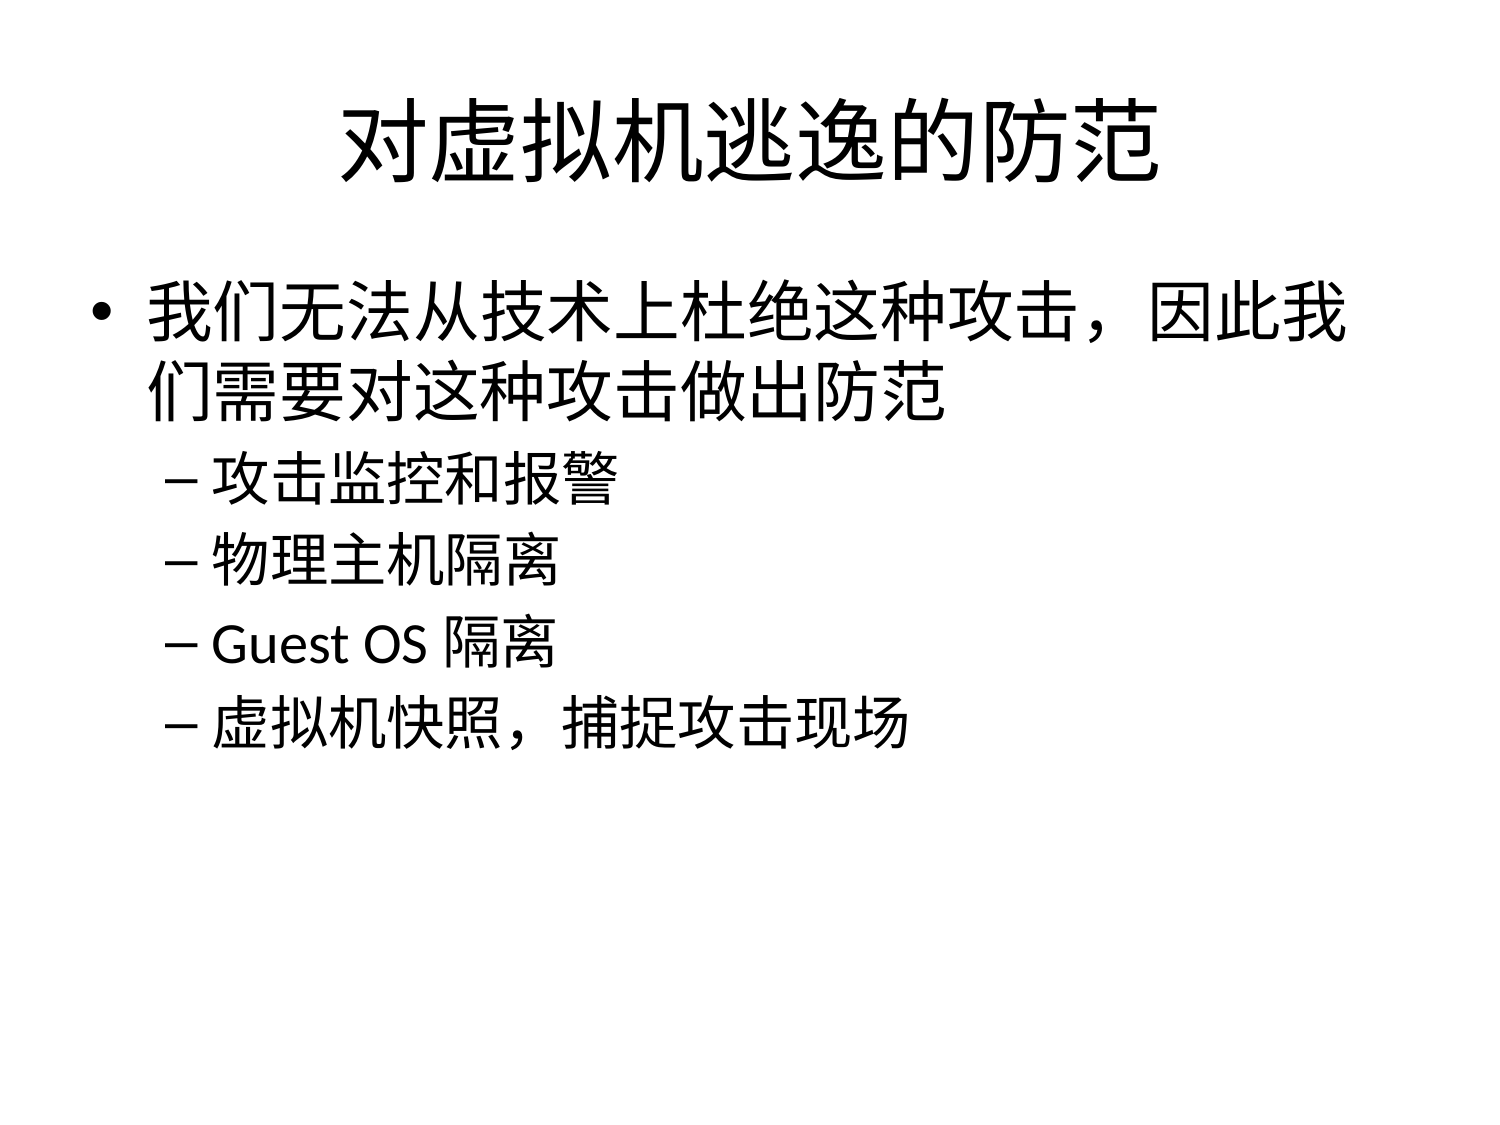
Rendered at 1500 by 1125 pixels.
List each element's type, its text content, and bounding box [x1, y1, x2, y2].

list 我们无法从技术上杜绝这种攻击，因此我们需要对这种攻击做出防范 攻击监控和报警 物理主机隔离 Guest OS隔离 虚拟机快照，捕捉攻击现场 [75, 262, 1425, 1005]
title 对虚拟机逃逸的防范 [75, 45, 1425, 233]
